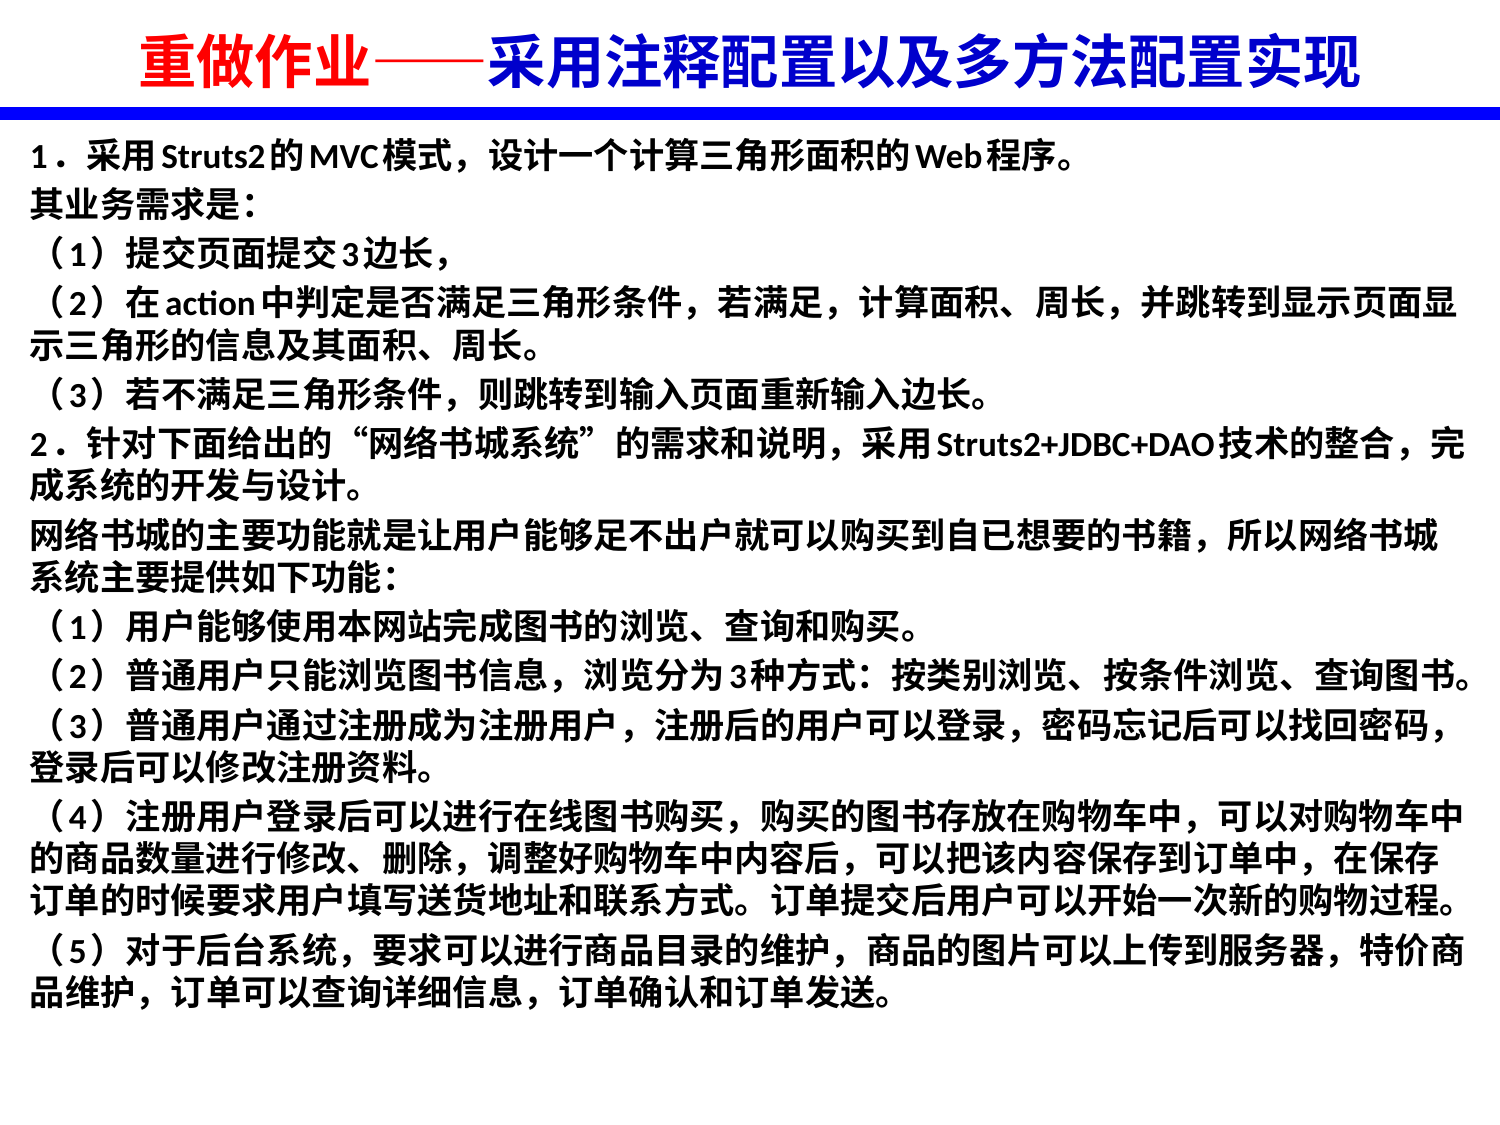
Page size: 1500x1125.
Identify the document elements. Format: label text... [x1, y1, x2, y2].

list 1．采用Struts2的MVC模式，设计一个计算三角形面积的Web程序。 其业务需求是： （1）提交页面提交3边长， （2）在action中判定是否满足三角形条件，若满足，计算面积、周长，并跳转到显示页面显示三角形的信息及其面积、周长。 （3）若不满足三角形条件，则跳转到输入页面重新输入边长。 2．针对下面给出的“网络书城系统”的需求和说明，采用Struts2+JDBC+DAO技术的整合，完成系统的开发与设计。 网络书城的主要功能就是让用户能够足不出户就可以购买到自已想要的书籍，所以网络书城系统主要提供如下功能： （1）用户能够使用本网站完成图书的浏览、查询和购买。 （2）普通用户只能浏览图书信息，浏览分为3种方式：按类别浏览、按条件浏览、查询图书。 （3）普通用户通过注册成为注册用户，注册后的用户可以登录，密码忘记后可以找回密码，登录后可以修改注册资料。 （4）注册用户登录后可以进行在线图书购买，购买的图书存放在购物车中，可以对购物车中的商品数量进行修改、删除，调整好购物车中内容后，可以把该内容保存到订单中，在保存订单的时候要求用户填写送货地址和联系方式。订单提交后用户可以开始一次新的购物过程。 （5）对于后台系统，要求可以进行商品目录的维护，商品的图片可以上传到服务器，特价商品维护，订单可以查询详细信息，订单确认和订单发送。 [14, 125, 1486, 1106]
title 重做作业——采用注释配置以及多方法配置实现 [75, 30, 1425, 90]
